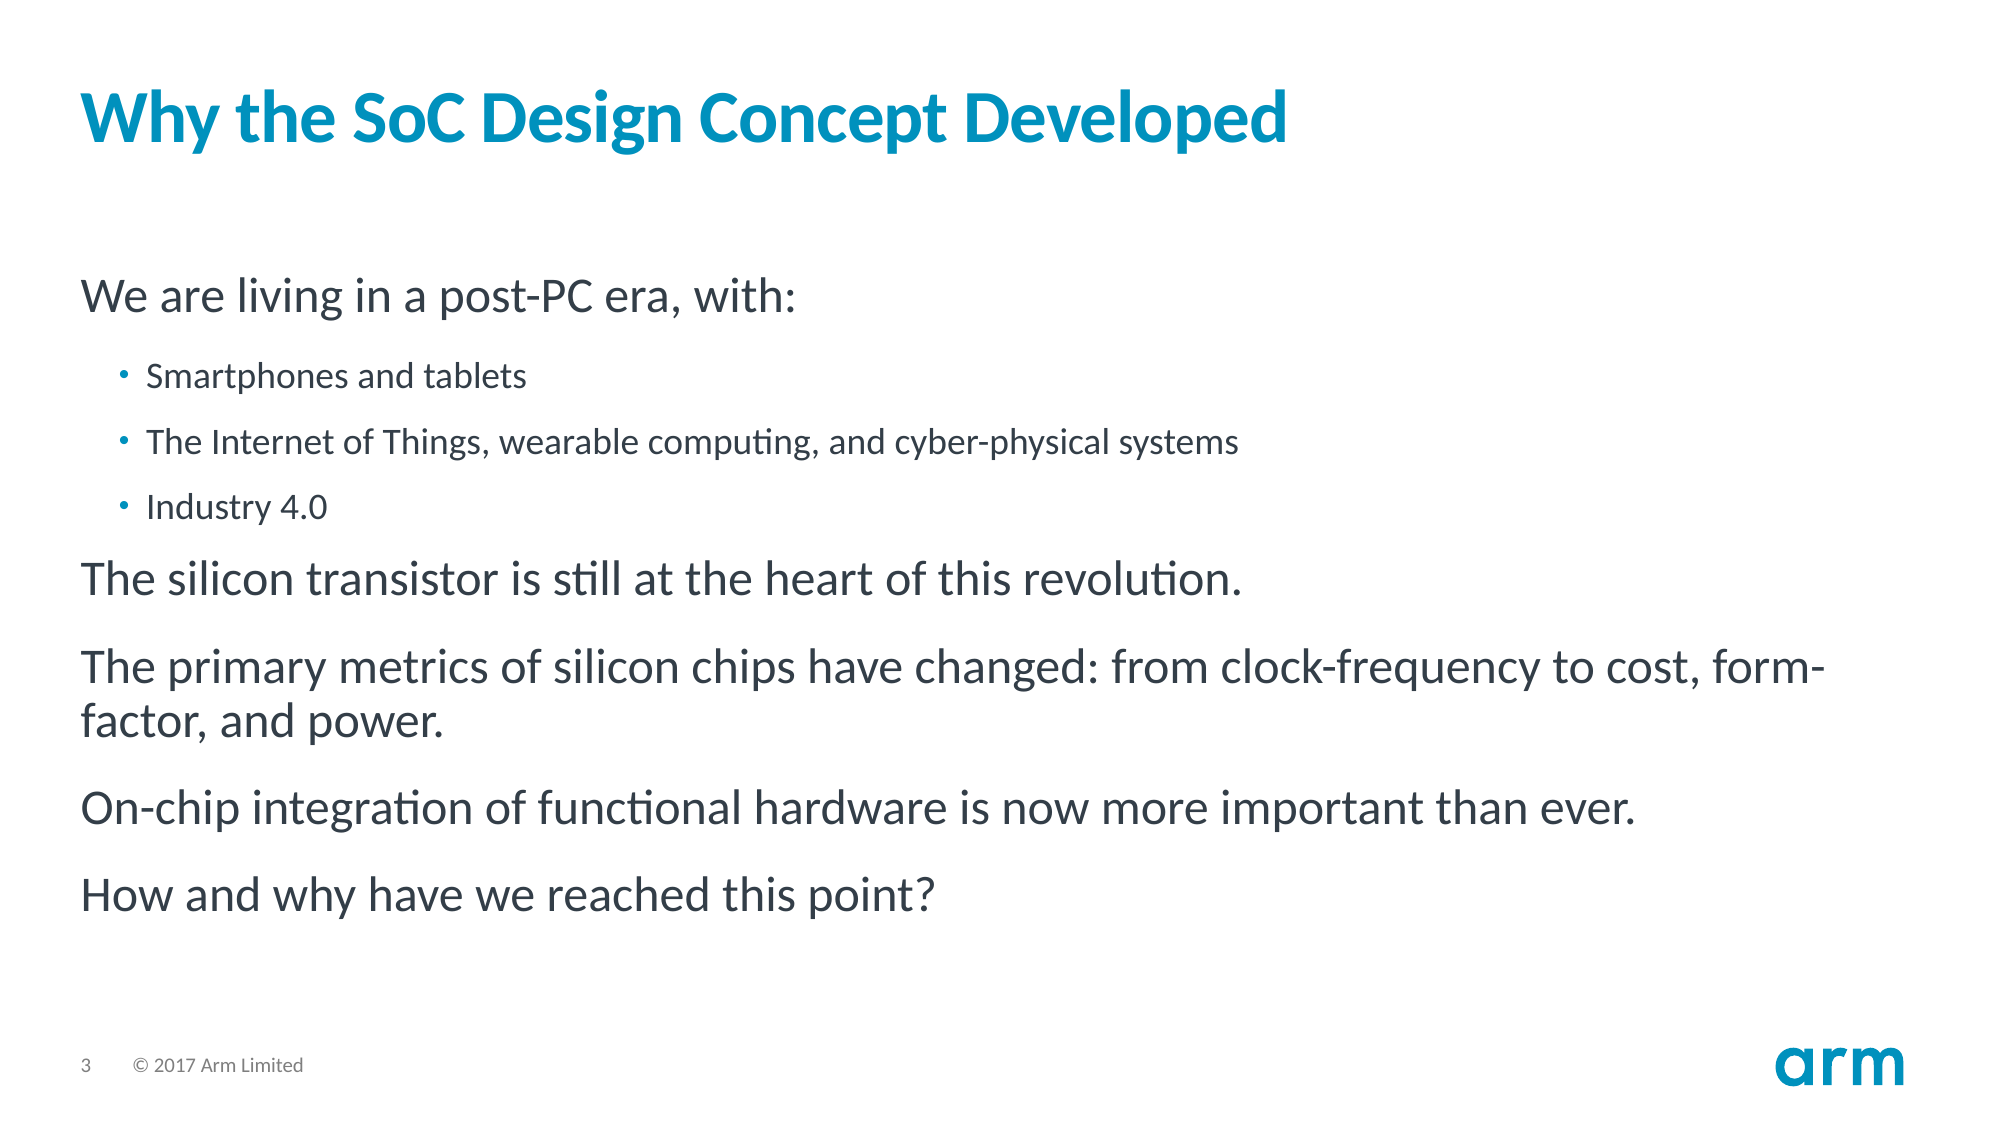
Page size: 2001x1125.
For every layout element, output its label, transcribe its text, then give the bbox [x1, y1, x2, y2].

title Why the SoC Design Concept Developed [80, 48, 1915, 158]
list We are living in a post-PC era, with: Smartphones and tablets The Internet of Things, wearable computing, and cyber-physical systems Industry 4.0 The silicon transistor is still at the heart of this revolution. The primary metrics of silicon chips have changed: from clock-frequency to cost, form-factor, and power. On-chip integration of functional hardware is now more important than ever. How and why have we reached this point? [80, 268, 1893, 940]
